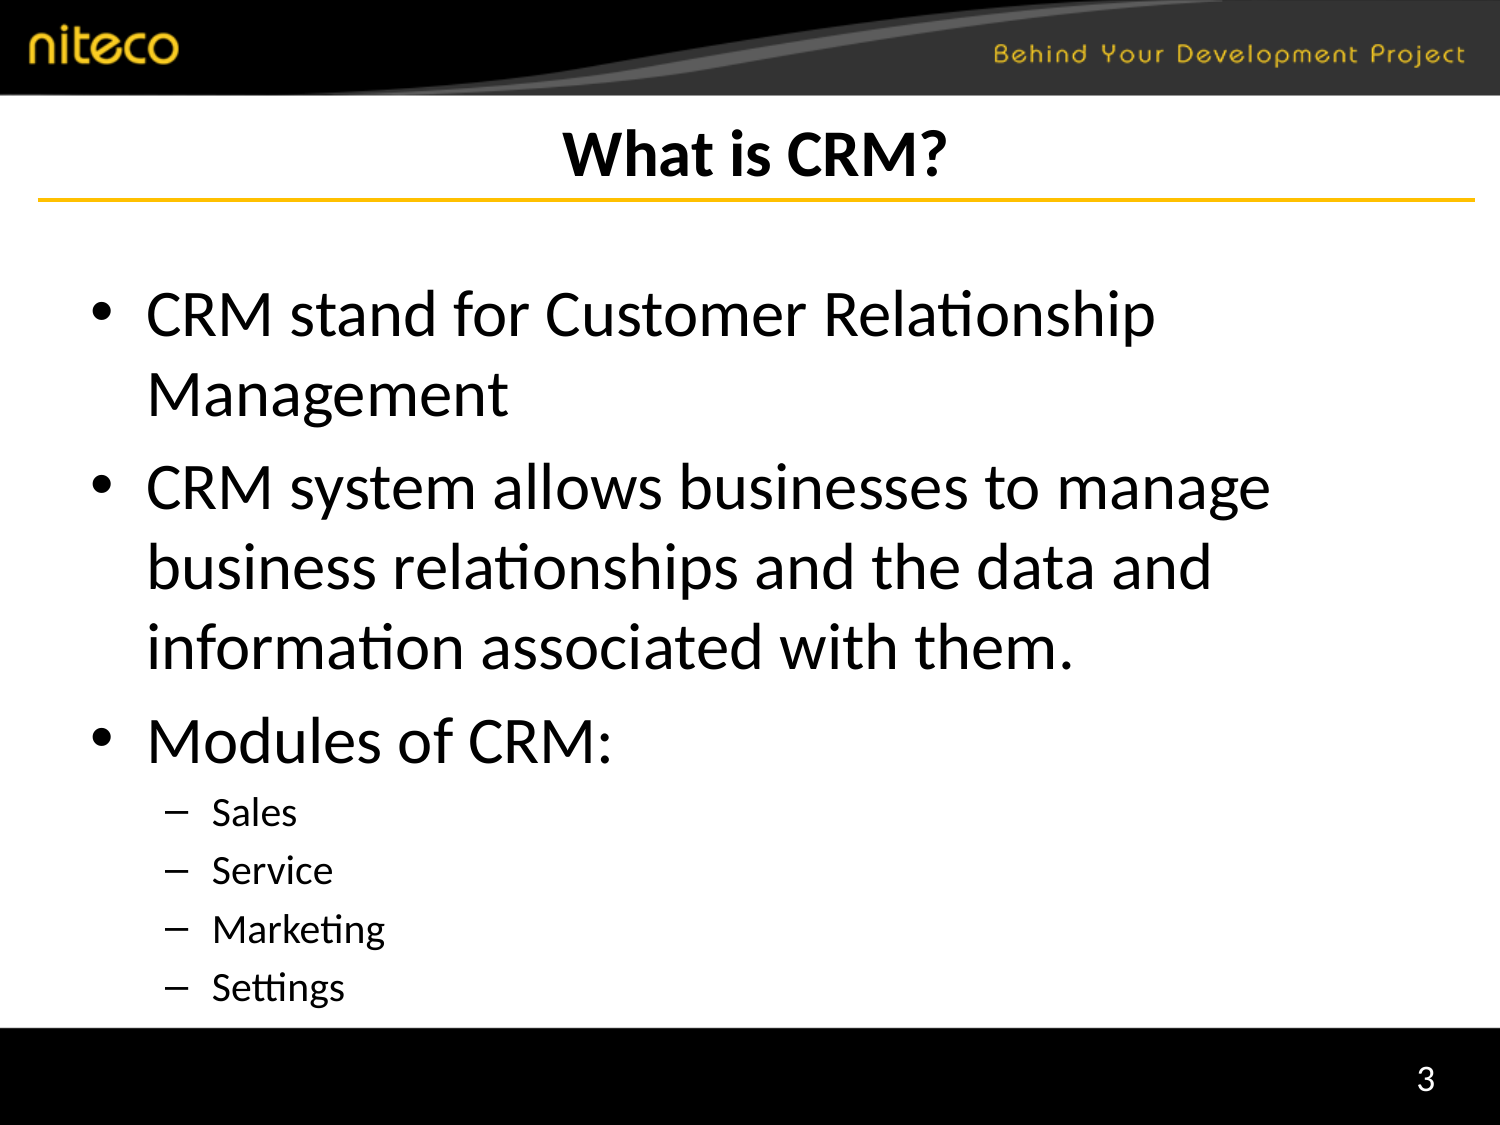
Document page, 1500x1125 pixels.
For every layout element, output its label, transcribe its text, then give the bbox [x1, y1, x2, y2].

text_box [50, 237, 1363, 975]
text_box What is CRM? [262, 99, 1250, 198]
text_box CRM stand for Customer Relationship Management CRM system allows businesses to manage business relationships and the data and information associated with them. Modules of CRM: Sales Service Marketing Settings [75, 262, 1388, 1000]
picture [0, 0, 1500, 1125]
